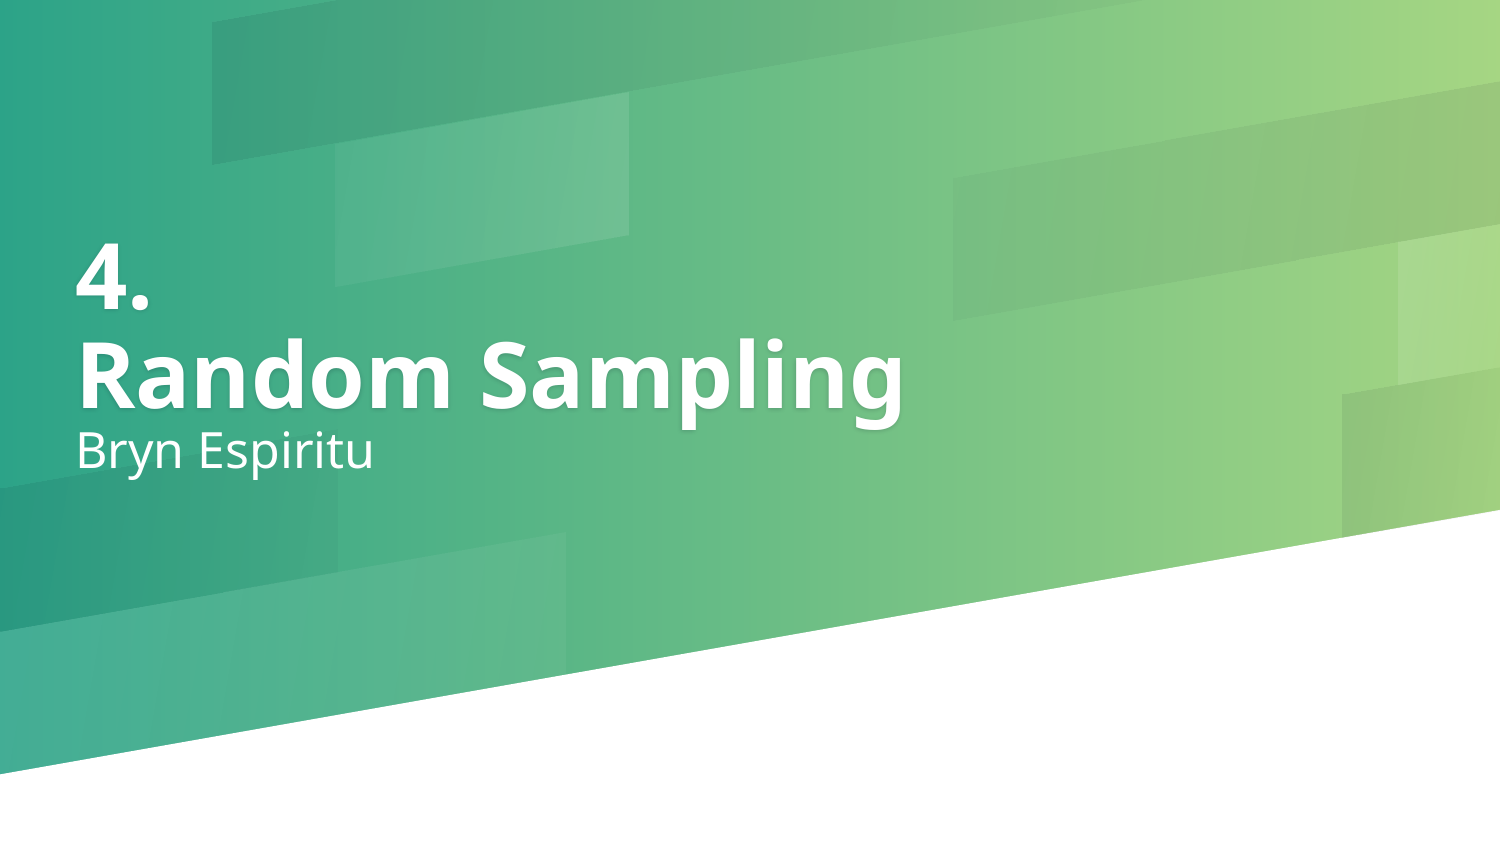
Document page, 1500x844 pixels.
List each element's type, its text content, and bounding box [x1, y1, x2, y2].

title 4. Random Sampling [75, 234, 975, 409]
subtitle Bryn Espiritu [75, 409, 975, 539]
